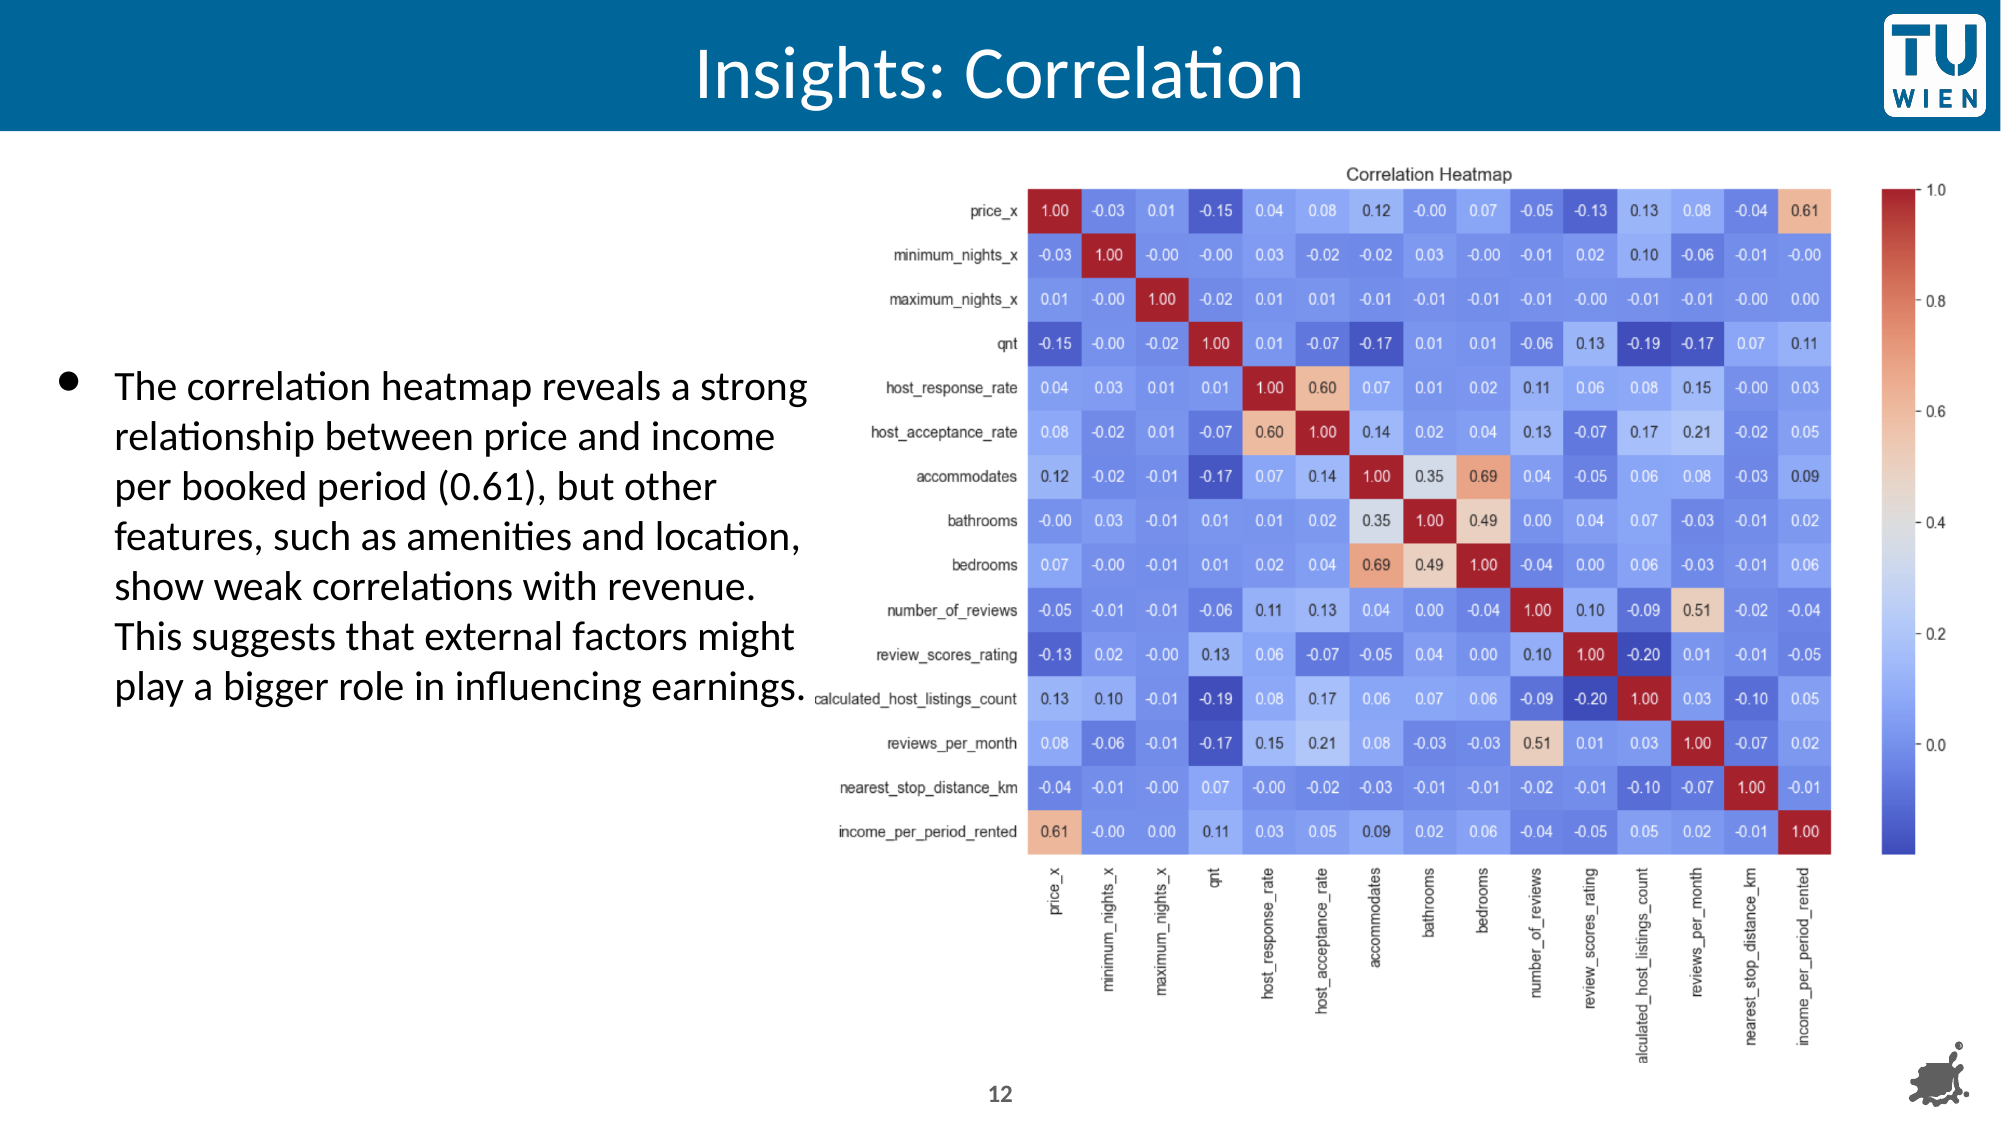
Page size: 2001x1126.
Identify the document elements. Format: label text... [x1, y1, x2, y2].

picture [815, 159, 1950, 1064]
title Insights: Correlation [137, 6, 1863, 132]
picture [1885, 15, 1985, 116]
slide_number ‹#› [882, 1071, 1119, 1118]
text_box The correlation heatmap reveals a strong relationship between price and income per booked period (0.61), but other features, such as amenities and location, show weak correlations with revenue. This suggests that external factors might play a bigger role in influencing earnings. [24, 343, 810, 724]
